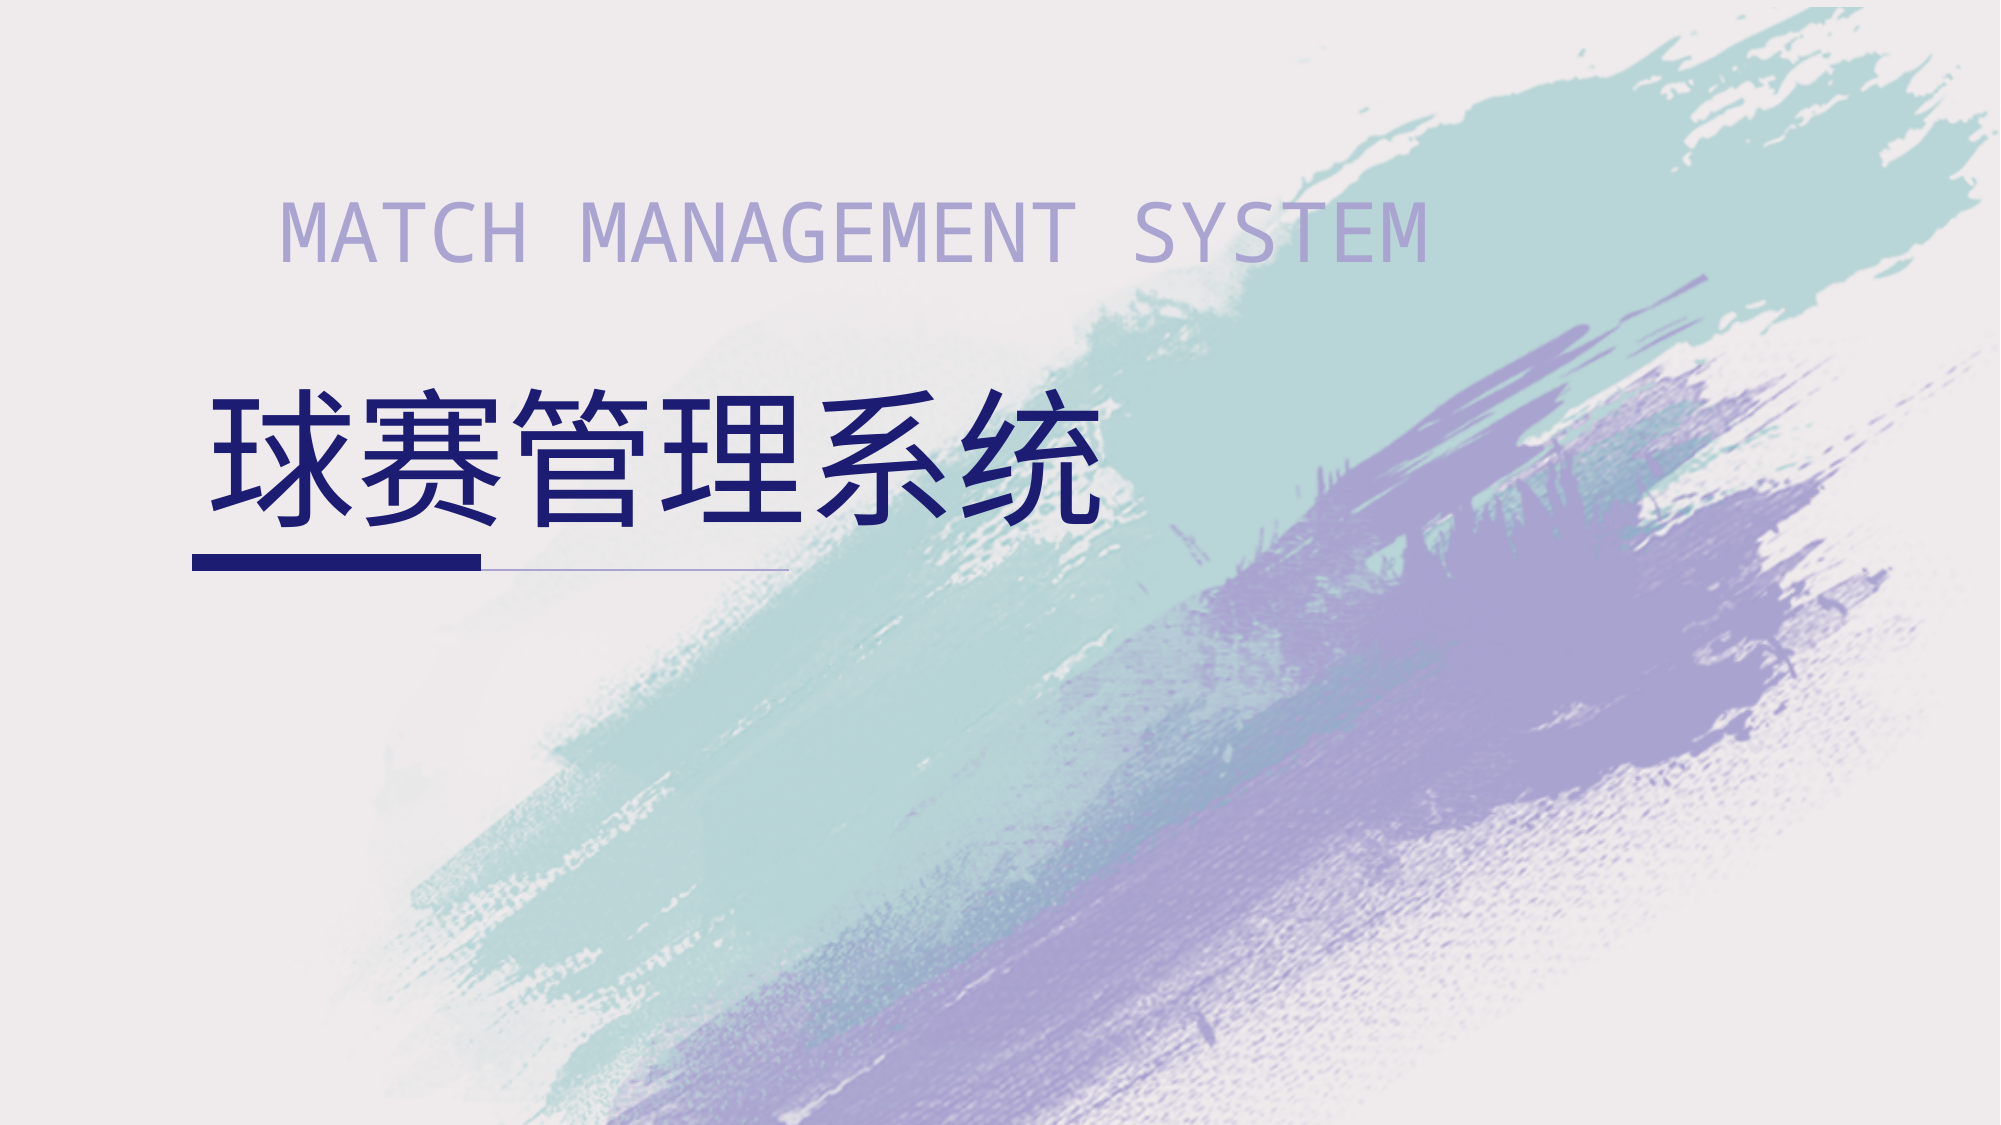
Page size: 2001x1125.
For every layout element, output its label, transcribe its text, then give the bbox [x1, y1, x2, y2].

text_box 球赛管理系统 [192, 357, 1403, 553]
text_box MATCH MANAGEMENT SYSTEM [265, 171, 1445, 287]
picture [284, 7, 2001, 1125]
